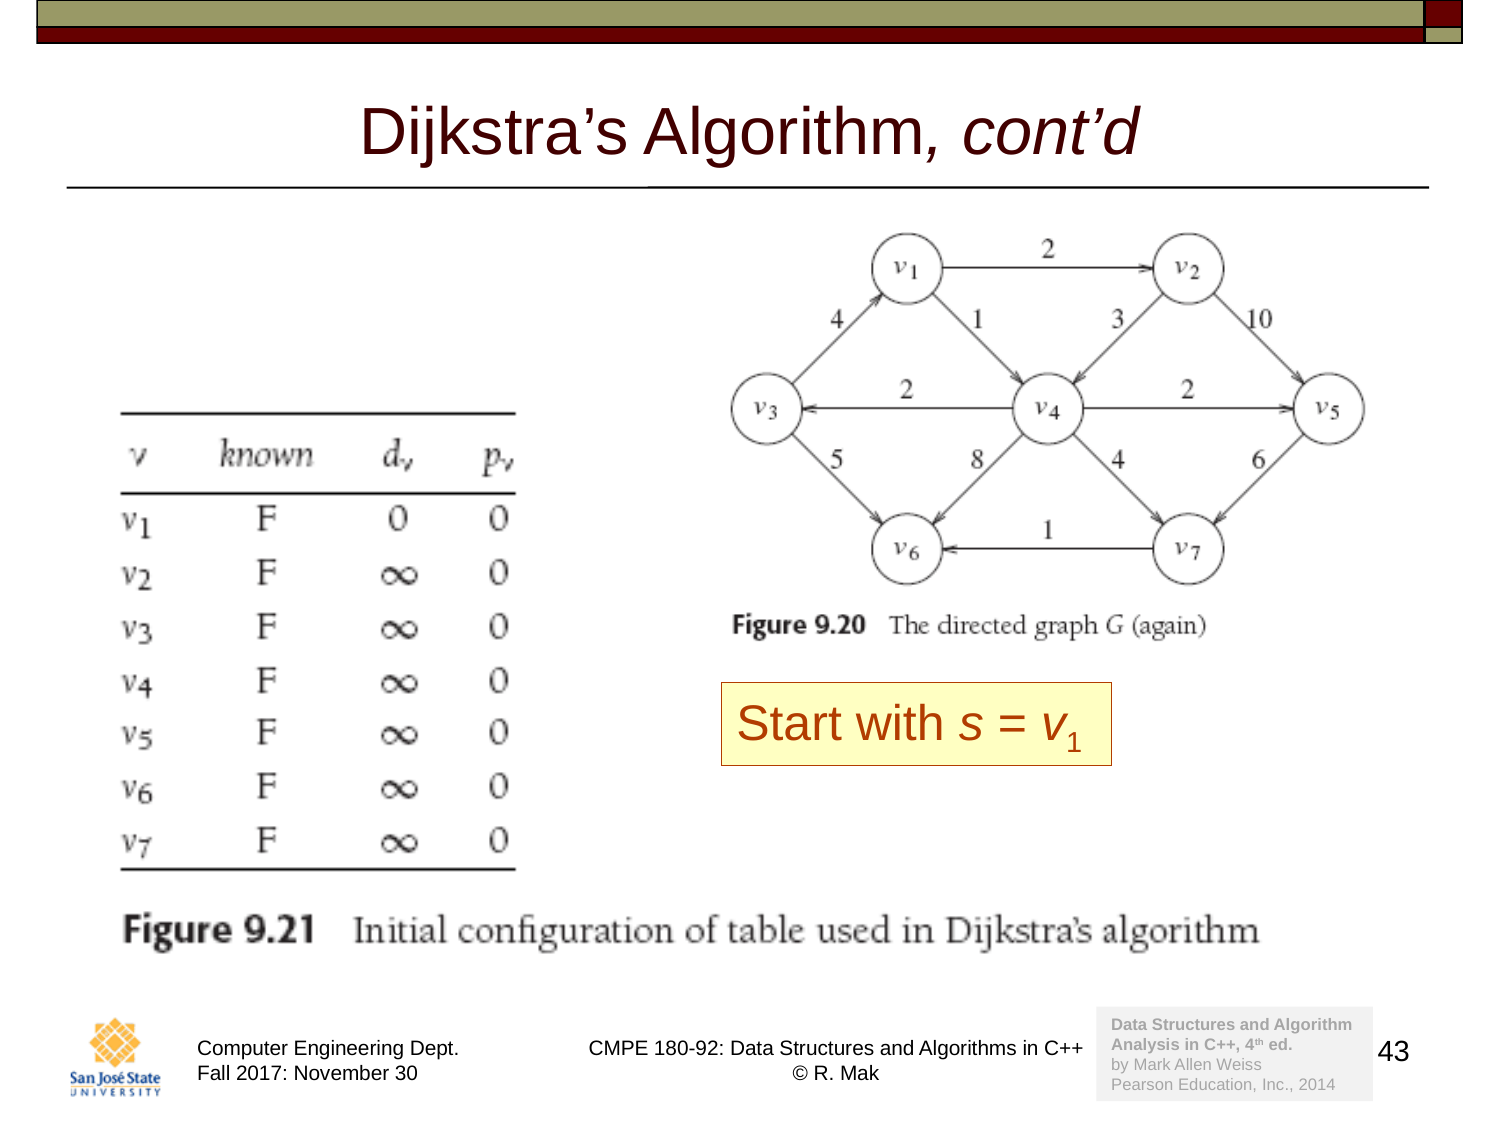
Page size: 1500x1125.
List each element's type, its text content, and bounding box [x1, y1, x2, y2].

title Dijkstra’s Algorithm, cont’d [75, 67, 1425, 175]
picture [74, 232, 1396, 993]
text_box Data Structures and Algorithm Analysis in C++, 4th ed. by Mark Allen Weiss Pearson Education, Inc., 2014 [1096, 1006, 1373, 1102]
picture [60, 1012, 166, 1112]
slide_number 43 [1373, 1025, 1425, 1100]
